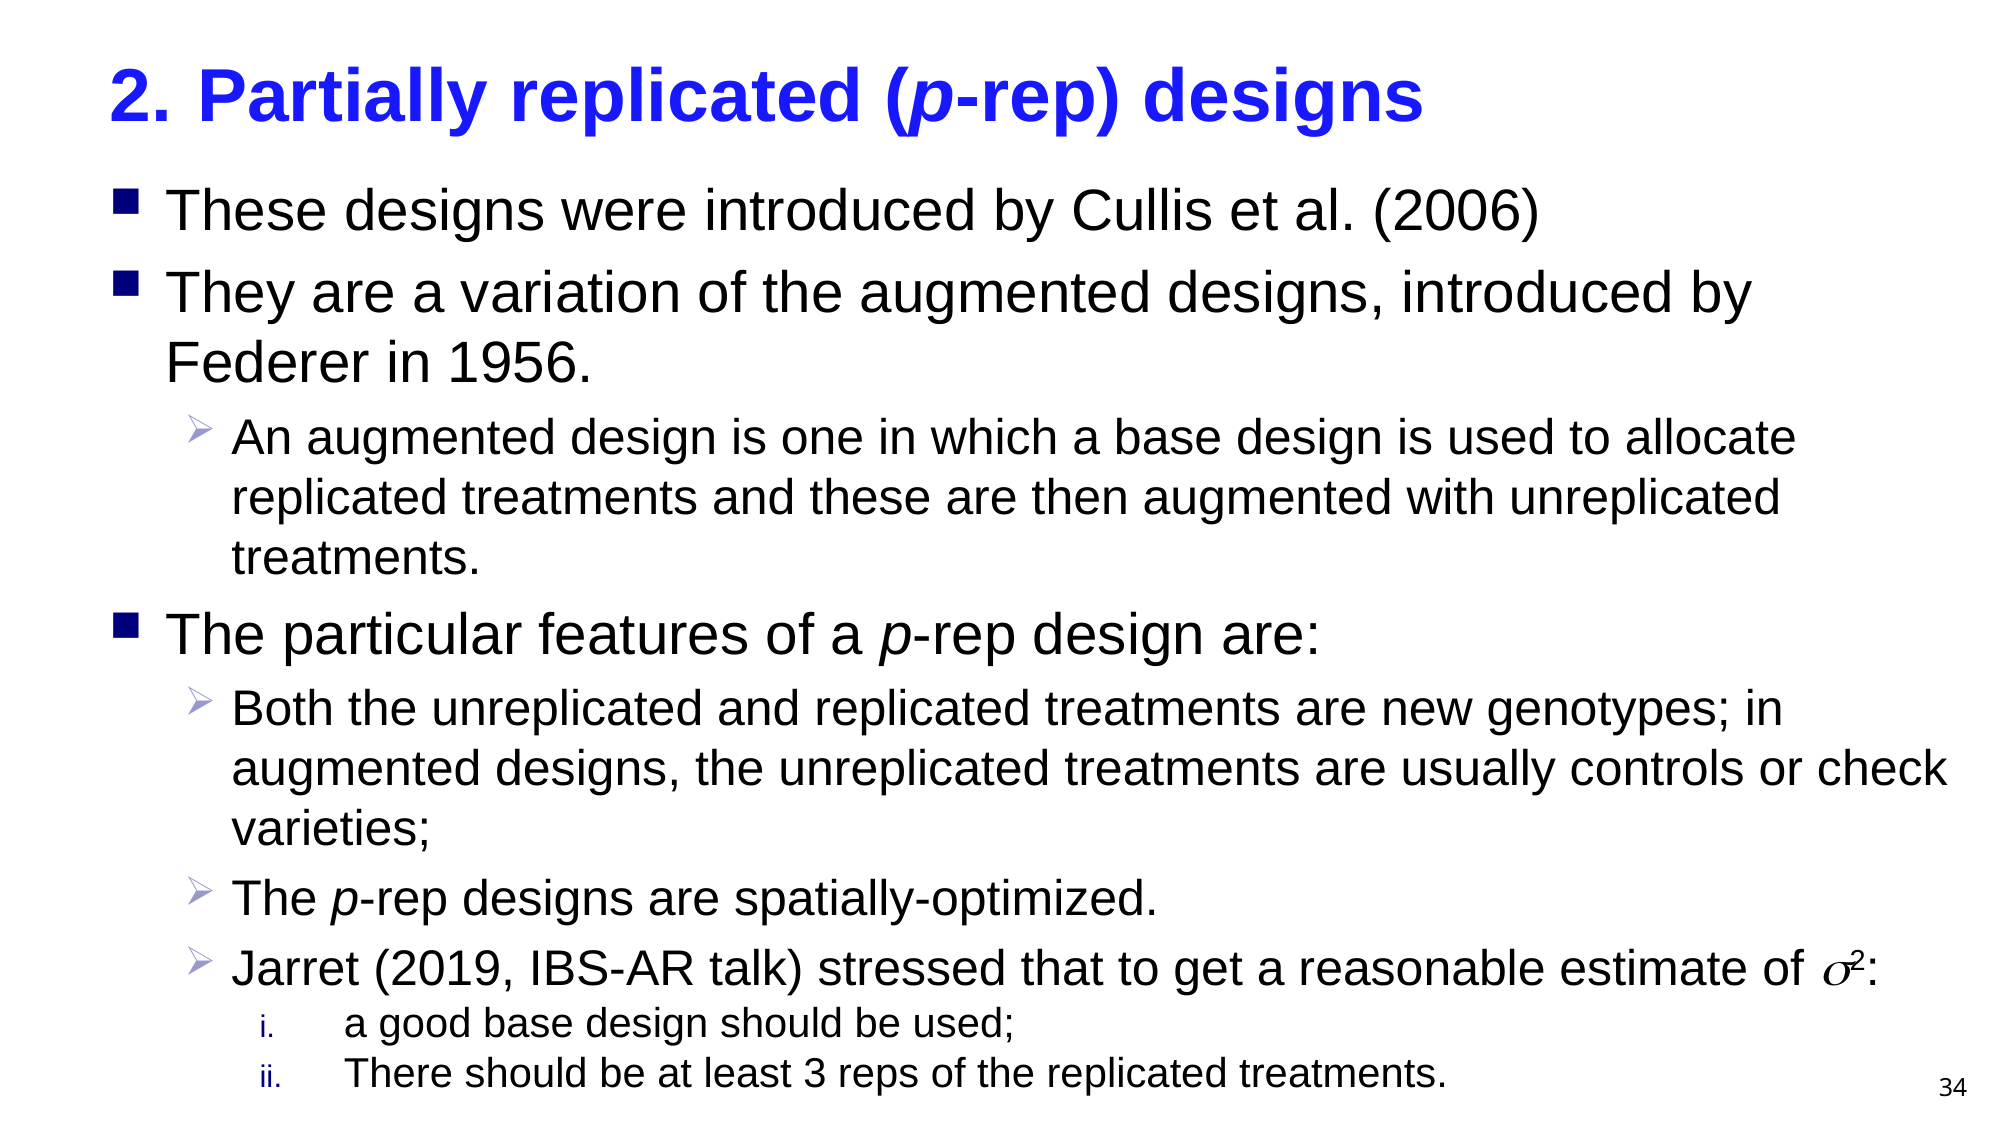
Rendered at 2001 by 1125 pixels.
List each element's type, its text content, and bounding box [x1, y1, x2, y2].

list These designs were introduced by Cullis et al. (2006) They are a variation of the augmented designs, introduced by Federer in 1956. An augmented design is one in which a base design is used to allocate replicated treatments and these are then augmented with unreplicated treatments. The particular features of a p-rep design are: Both the unreplicated and replicated treatments are new genotypes; in augmented designs, the unreplicated treatments are usually controls or check varieties; The p-rep designs are spatially-optimized. Jarret (2019, IBS-AR talk) stressed that to get a reasonable estimate of s2: a good base design should be used; There should be at least 3 reps of the replicated treatments. [94, 164, 1985, 1125]
slide_number 34 [1515, 1038, 1983, 1114]
title 2. Partially replicated (p-rep) designs [94, 32, 1985, 152]
